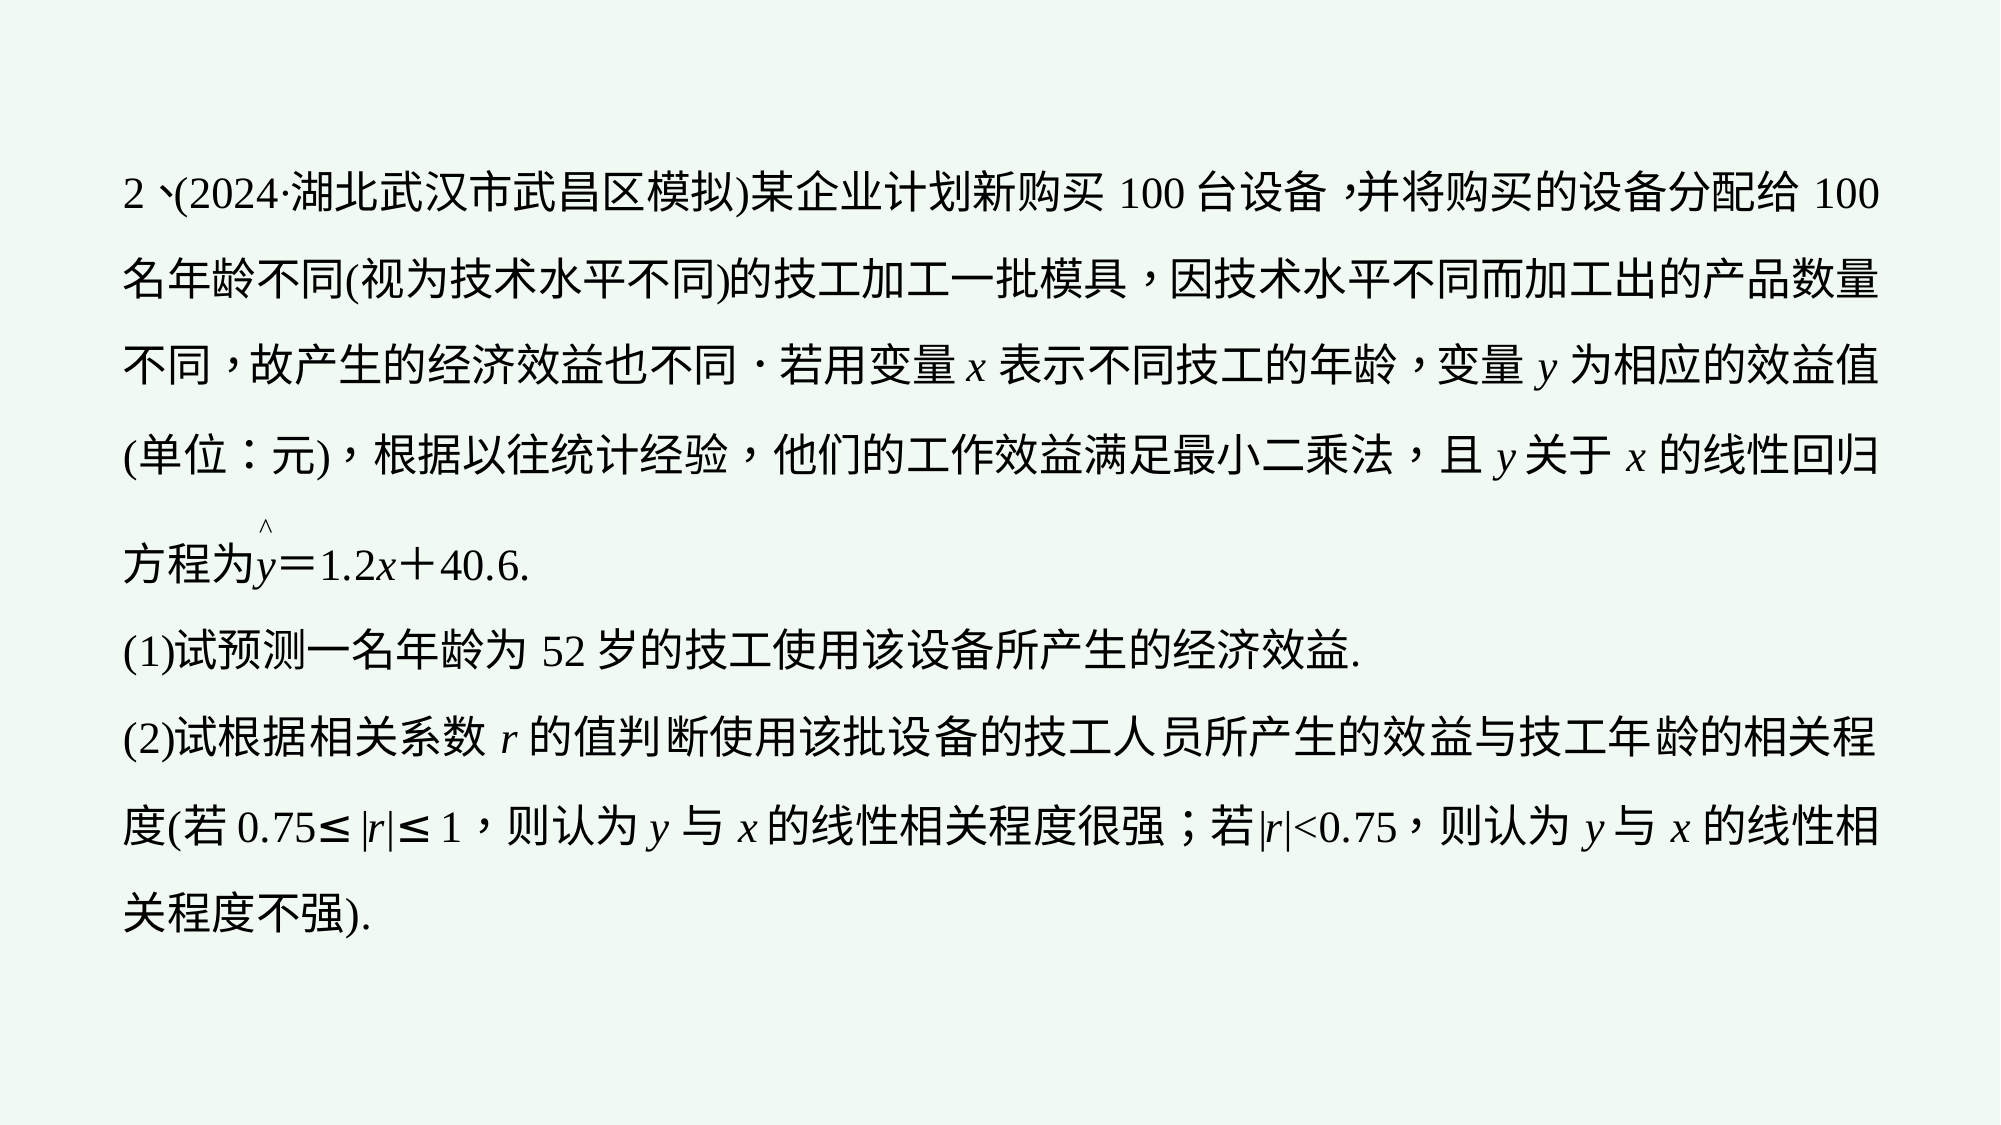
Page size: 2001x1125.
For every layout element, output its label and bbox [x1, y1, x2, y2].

text_box [122, 163, 1881, 974]
